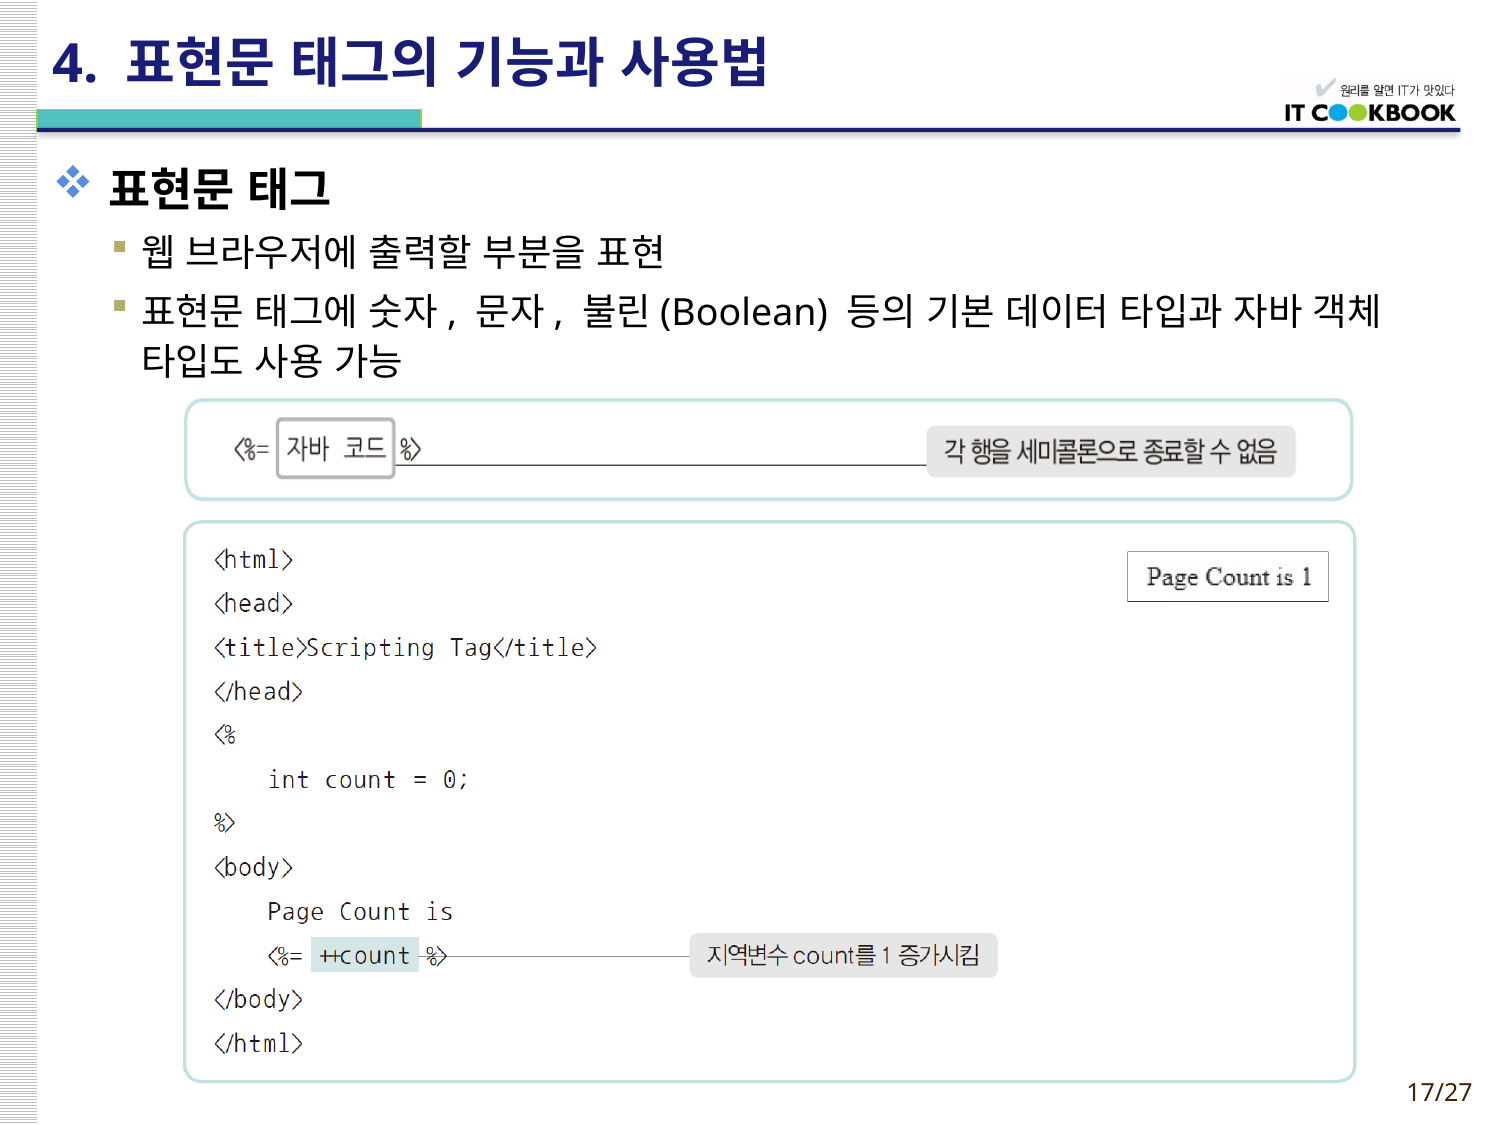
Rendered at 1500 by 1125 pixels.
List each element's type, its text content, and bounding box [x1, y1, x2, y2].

title 4. 표현문 태그의 기능과 사용법 [37, 13, 1278, 109]
list 표현문 태그 웹 브라우저에 출력할 부분을 표현 표현문 태그에 숫자, 문자, 불린(Boolean) 등의 기본 데이터 타입과 자바 객체 타입도 사용 가능 [37, 152, 1463, 1091]
picture [182, 515, 1365, 1088]
picture [182, 396, 1354, 504]
picture [1281, 75, 1459, 123]
